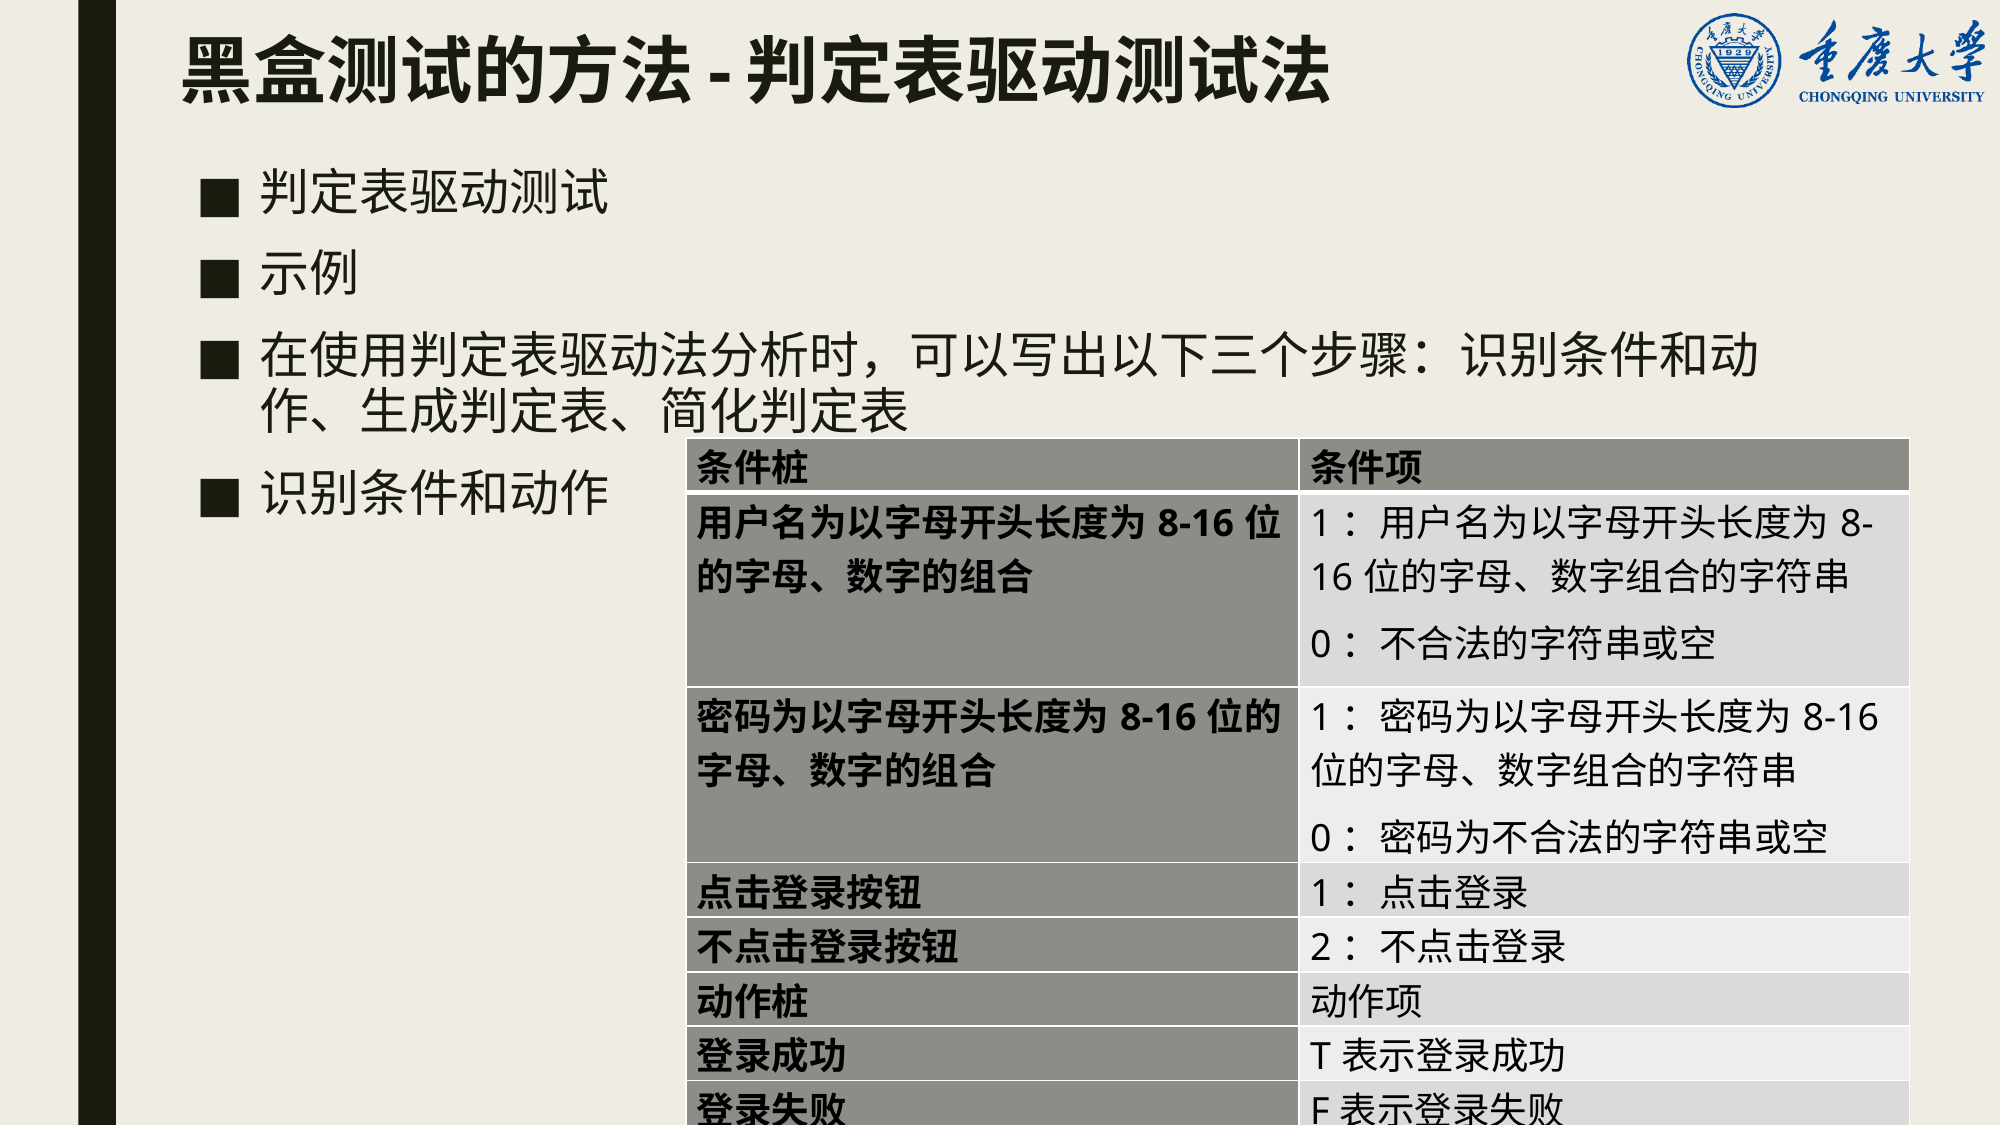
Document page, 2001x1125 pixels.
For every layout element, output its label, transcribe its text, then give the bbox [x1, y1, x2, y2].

table_cell 动作桩 [687, 973, 1298, 1025]
list 判定表驱动测试 示例 在使用判定表驱动法分析时，可以写出以下三个步骤：识别条件和动作、生成判定表、简化判定表 识别条件和动作 [181, 157, 1800, 1041]
table_cell 登录失败 [687, 1081, 1298, 1125]
table_cell 2：不点击登录 [1300, 918, 1909, 971]
table_header 条件项 [1300, 439, 1909, 490]
table_cell 1：密码为以字母开头长度为8-16位的字母、数字组合的字符串 0：密码为不合法的字符串或空 [1300, 688, 1909, 862]
table_cell 动作项 [1300, 973, 1909, 1025]
table_cell 不点击登录按钮 [687, 918, 1298, 971]
table_header 条件桩 [687, 439, 1298, 490]
picture [1687, 13, 1985, 108]
table_cell T表示登录成功 [1300, 1027, 1909, 1080]
table_cell 用户名为以字母开头长度为8-16位的字母、数字的组合 [687, 495, 1298, 686]
table_cell 密码为以字母开头长度为8-16位的字母、数字的组合 [687, 688, 1298, 862]
table_cell 1：用户名为以字母开头长度为8-16位的字母、数字组合的字符串 0：不合法的字符串或空 [1300, 495, 1909, 686]
table_cell 点击登录按钮 [687, 863, 1298, 916]
table_cell F表示登录失败 [1300, 1081, 1909, 1125]
table_cell 1：点击登录 [1300, 863, 1909, 916]
title 黑盒测试的方法-判定表驱动测试法 [164, 27, 1740, 122]
table_cell 登录成功 [687, 1027, 1298, 1080]
